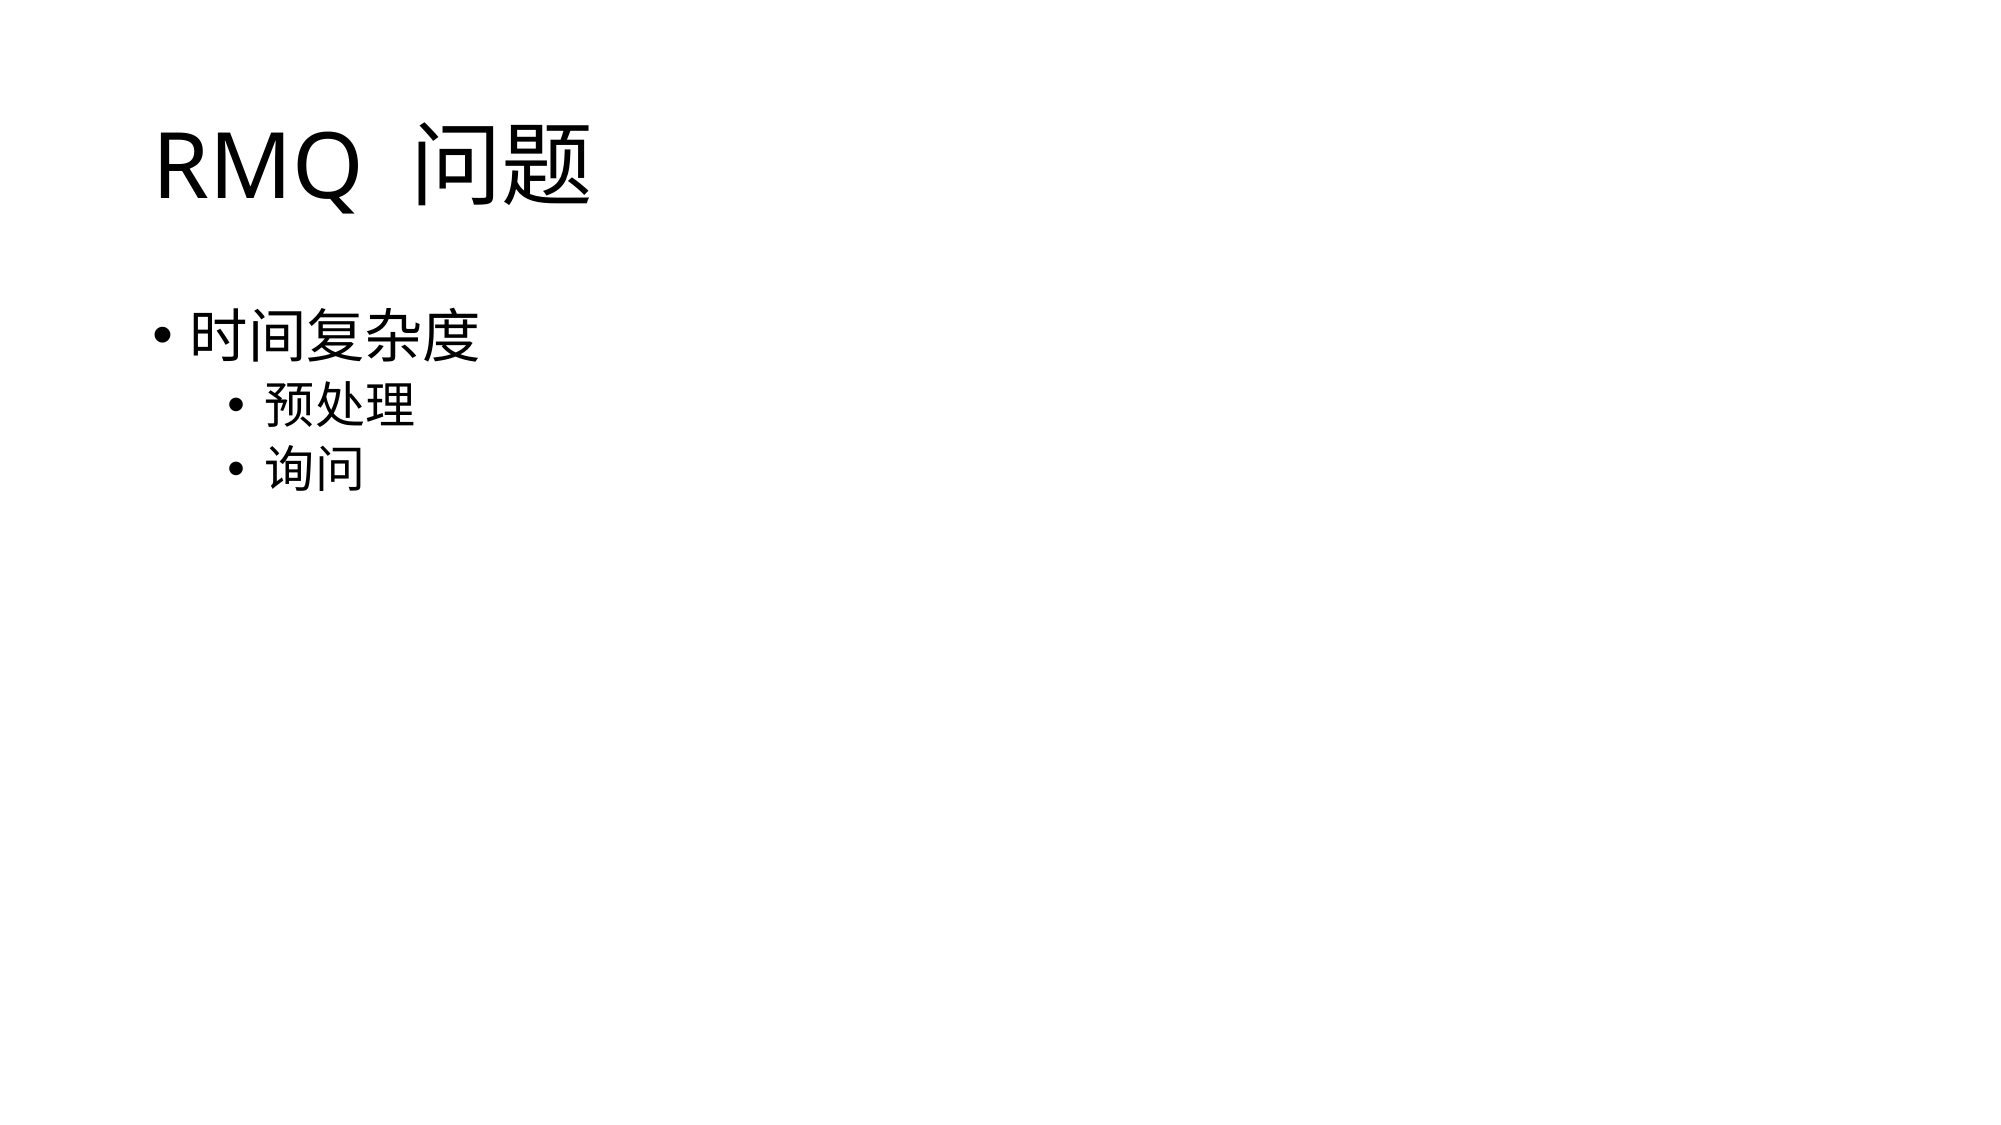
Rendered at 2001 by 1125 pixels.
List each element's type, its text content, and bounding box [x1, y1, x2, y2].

title RMQ 问题 [137, 59, 1863, 278]
